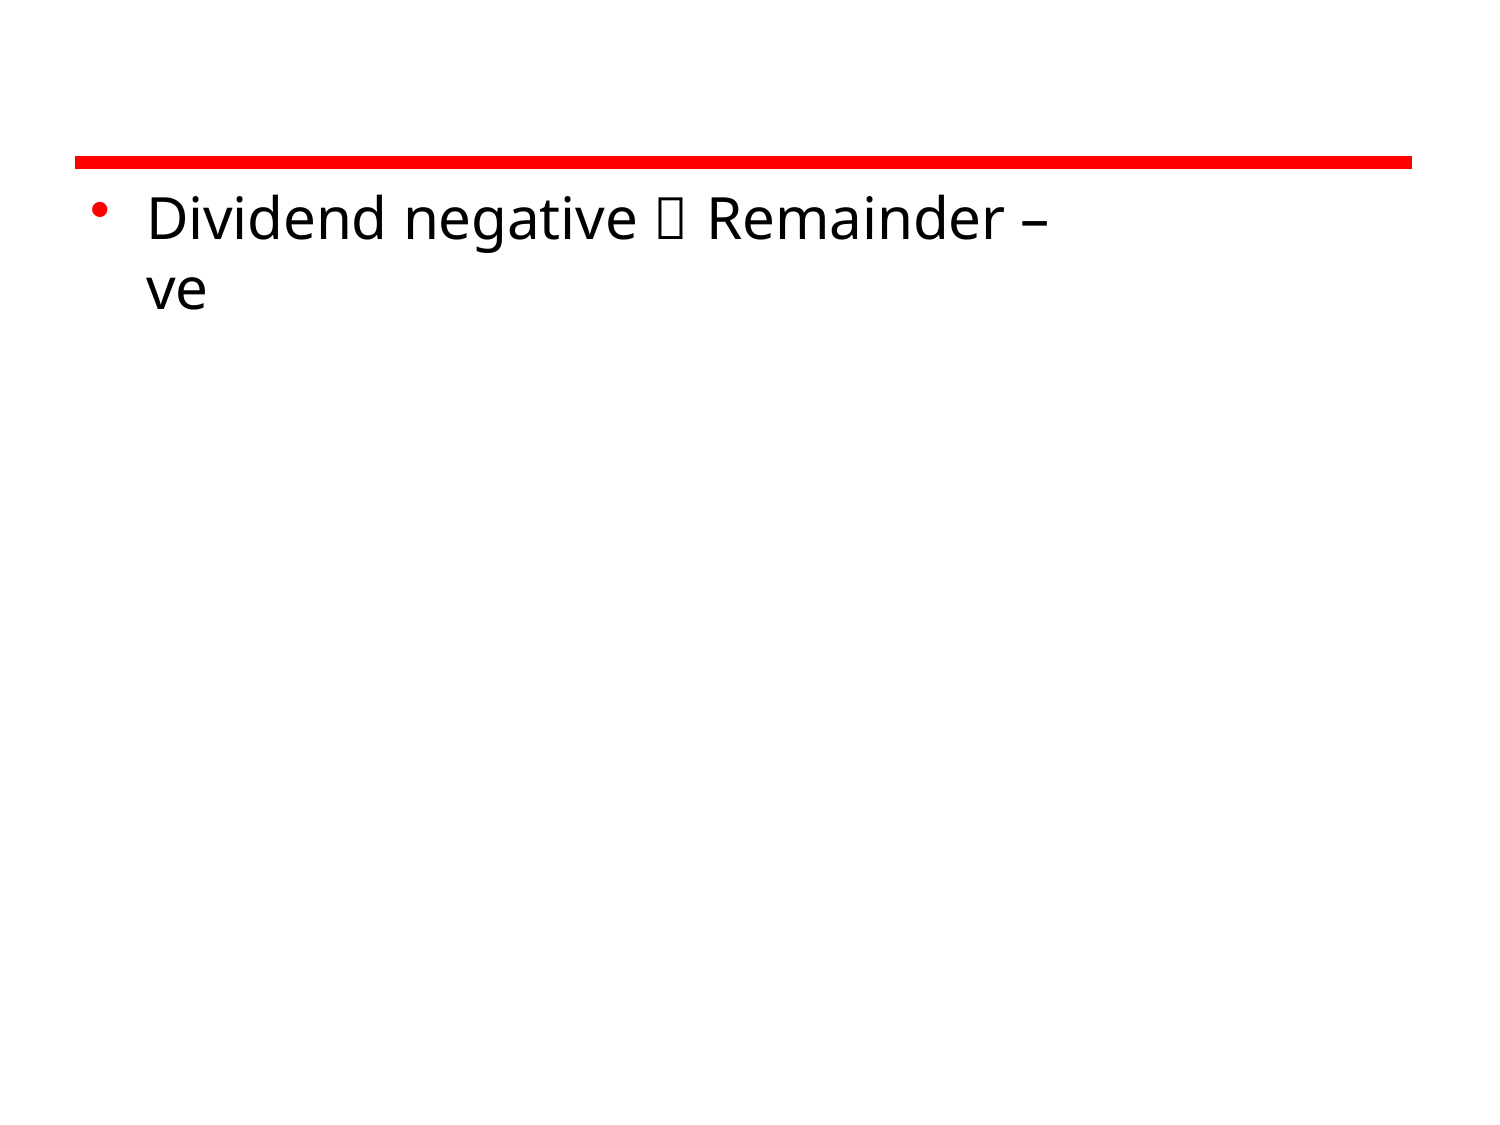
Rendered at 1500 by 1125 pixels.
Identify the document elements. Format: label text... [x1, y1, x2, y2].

text_box Dividend negative  Remainder –ve [87, 179, 1089, 322]
